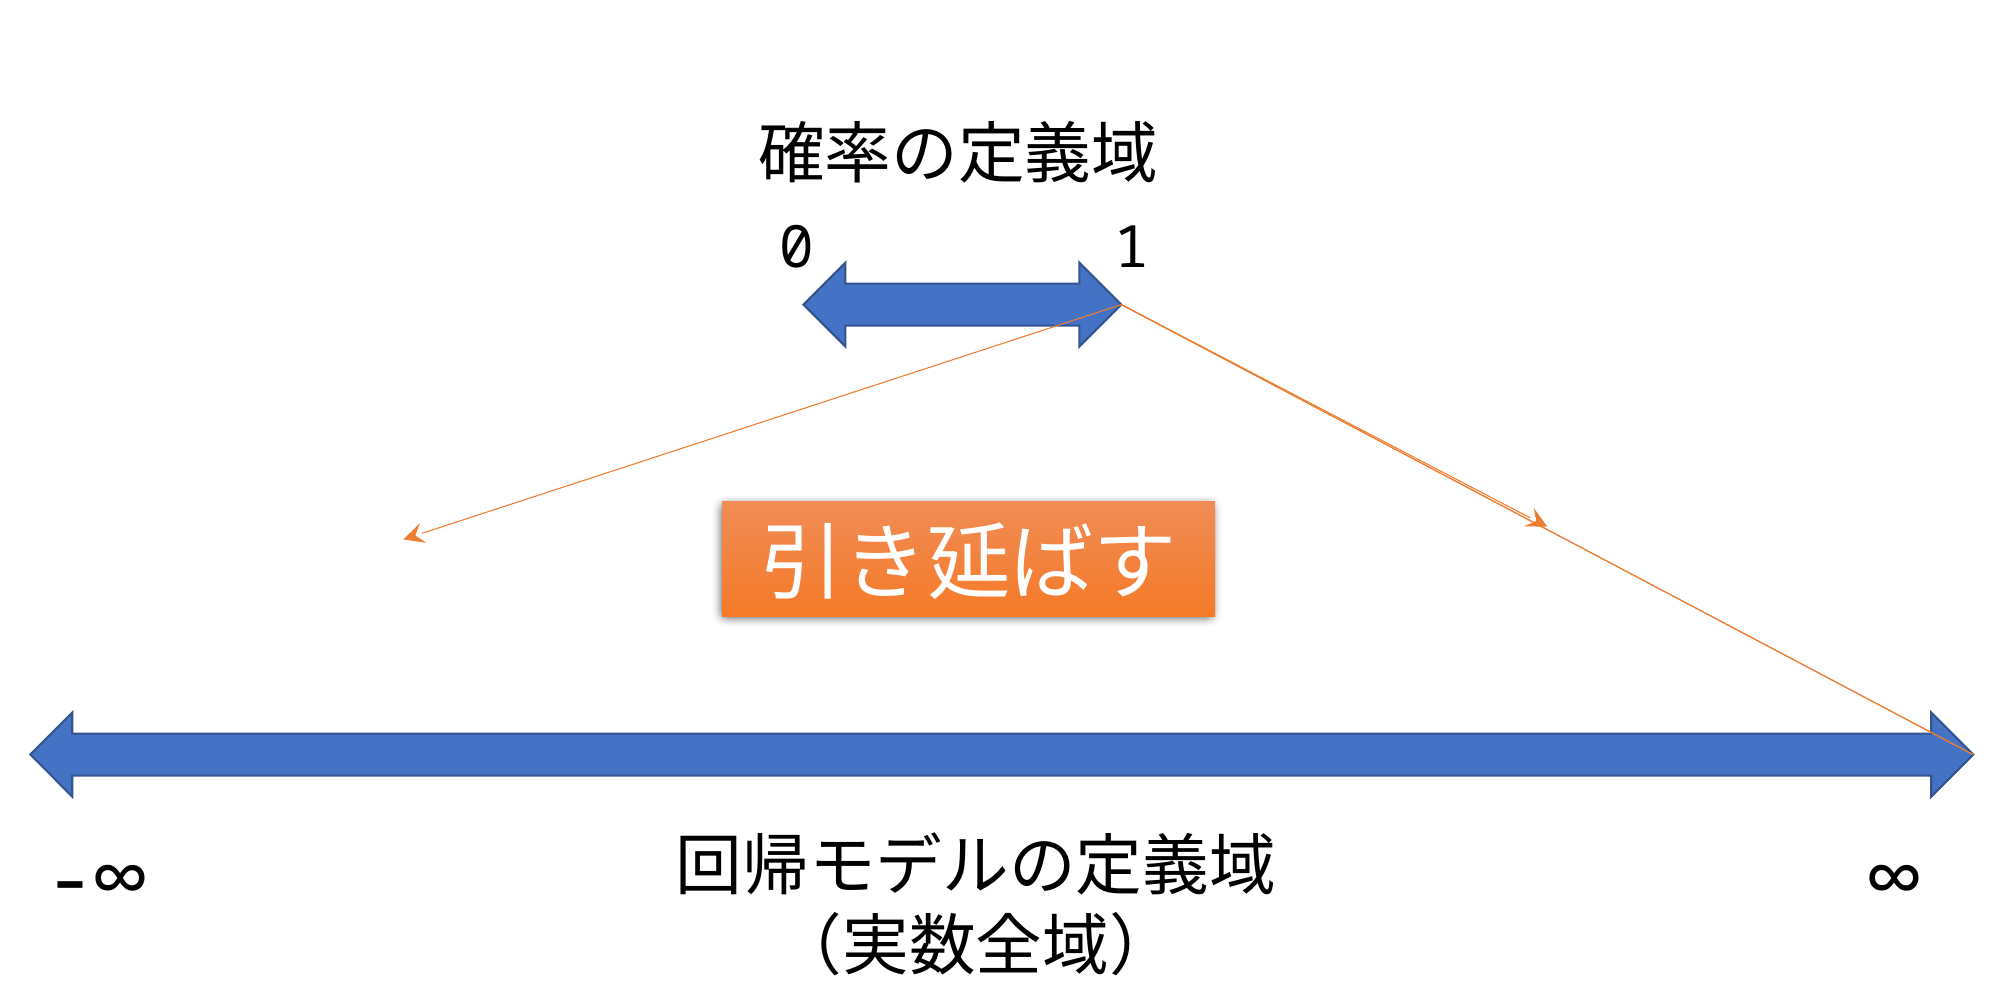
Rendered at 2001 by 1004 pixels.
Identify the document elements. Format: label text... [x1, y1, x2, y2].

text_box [1121, 304, 1548, 527]
text_box 1 [1099, 202, 1191, 287]
text_box 確率の定義域 [672, 103, 1245, 199]
text_box -∞ [30, 816, 217, 932]
text_box [28, 732, 1975, 800]
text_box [30, 304, 804, 755]
text_box 0 [764, 202, 856, 287]
text_box 回帰モデルの定義域 （実数全域） [603, 815, 1349, 990]
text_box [1121, 304, 1974, 755]
text_box ∞ [1855, 816, 2000, 932]
text_box [802, 260, 1123, 350]
text_box 引き延ばす [804, 501, 1121, 617]
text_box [403, 304, 804, 540]
